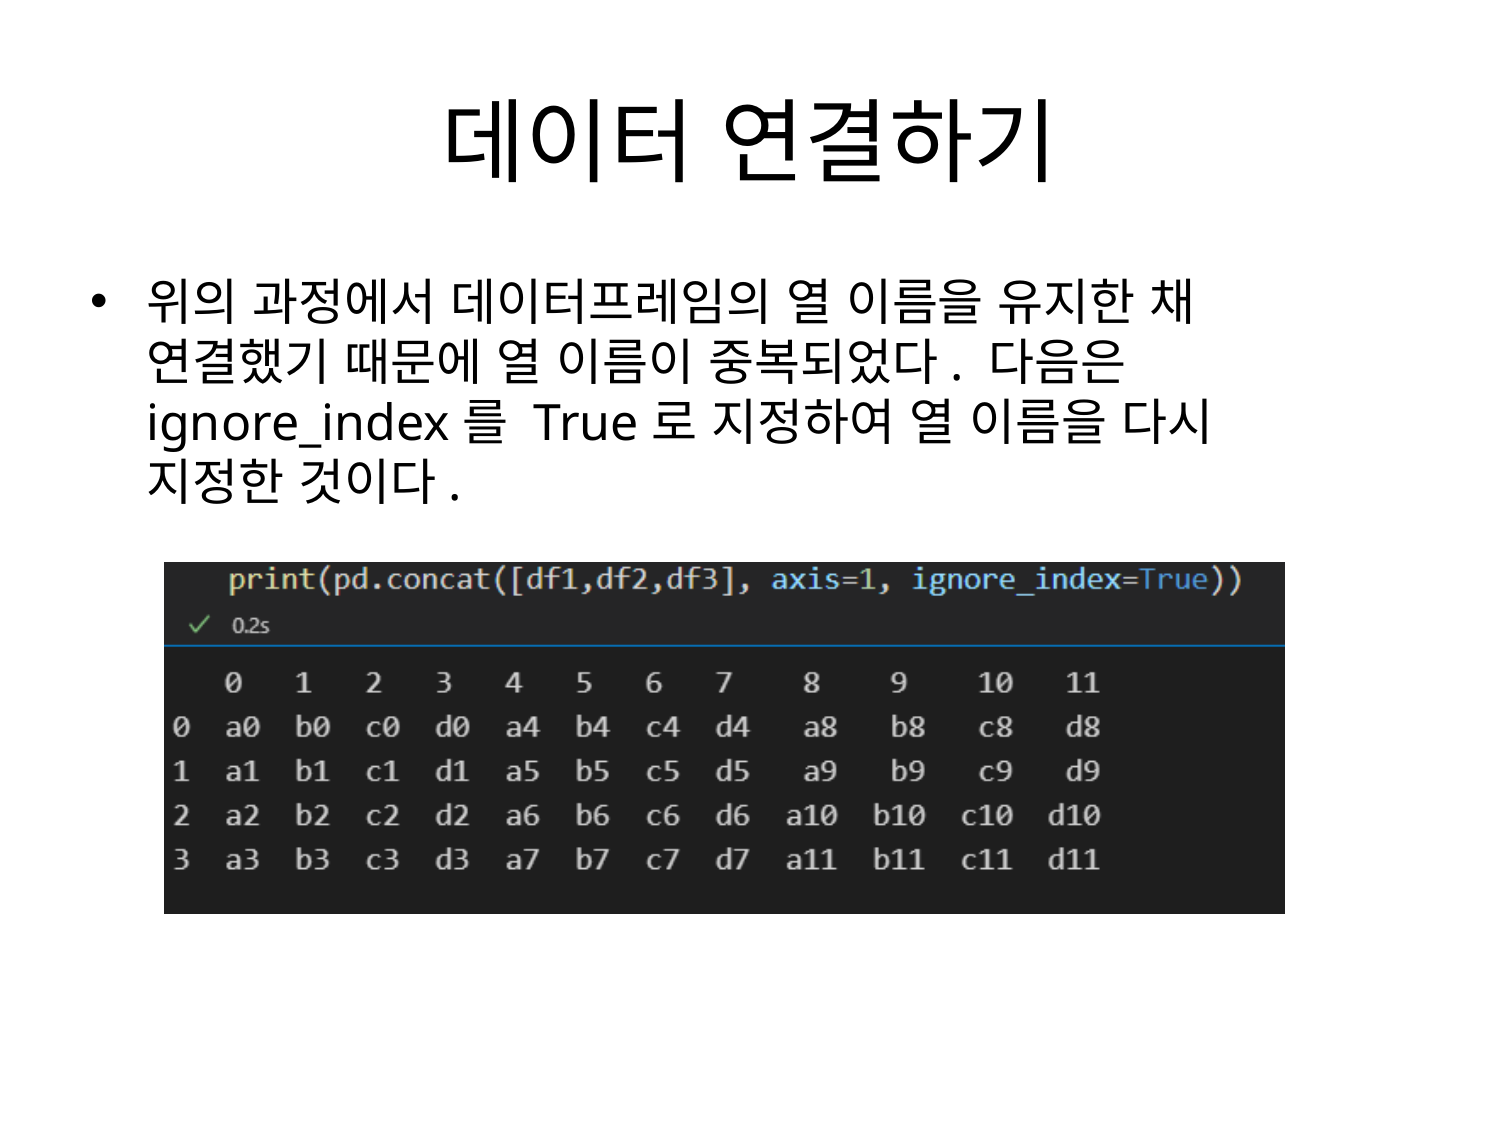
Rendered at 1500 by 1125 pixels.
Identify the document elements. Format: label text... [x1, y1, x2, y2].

list 위의 과정에서 데이터프레임의 열 이름을 유지한 채 연결했기 때문에 열 이름이 중복되었다. 다음은 ignore_index를 True로 지정하여 열 이름을 다시 지정한 것이다. [75, 262, 1325, 1005]
picture [163, 562, 1286, 915]
title 데이터 연결하기 [75, 45, 1425, 233]
